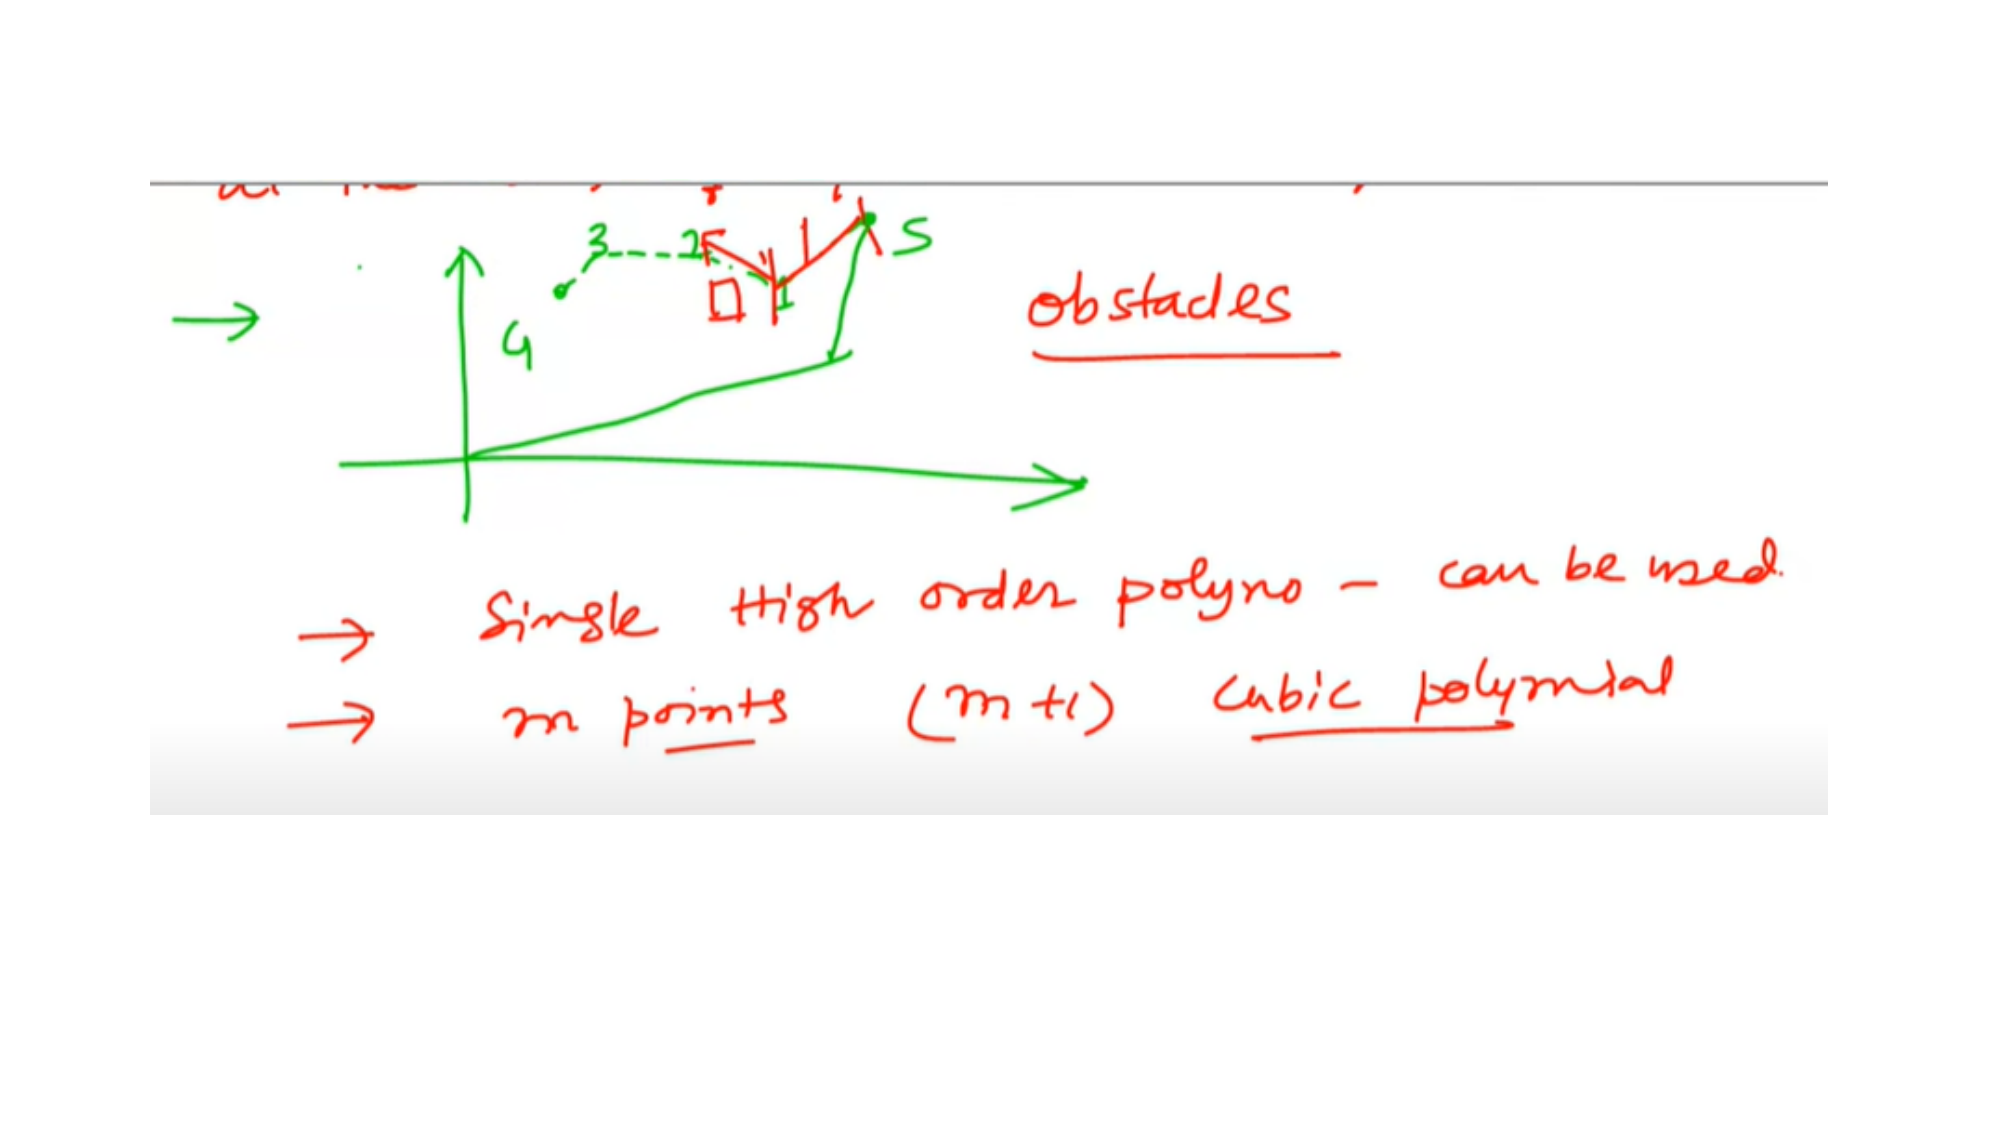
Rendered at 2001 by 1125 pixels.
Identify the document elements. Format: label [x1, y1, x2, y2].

list [150, 179, 1828, 815]
